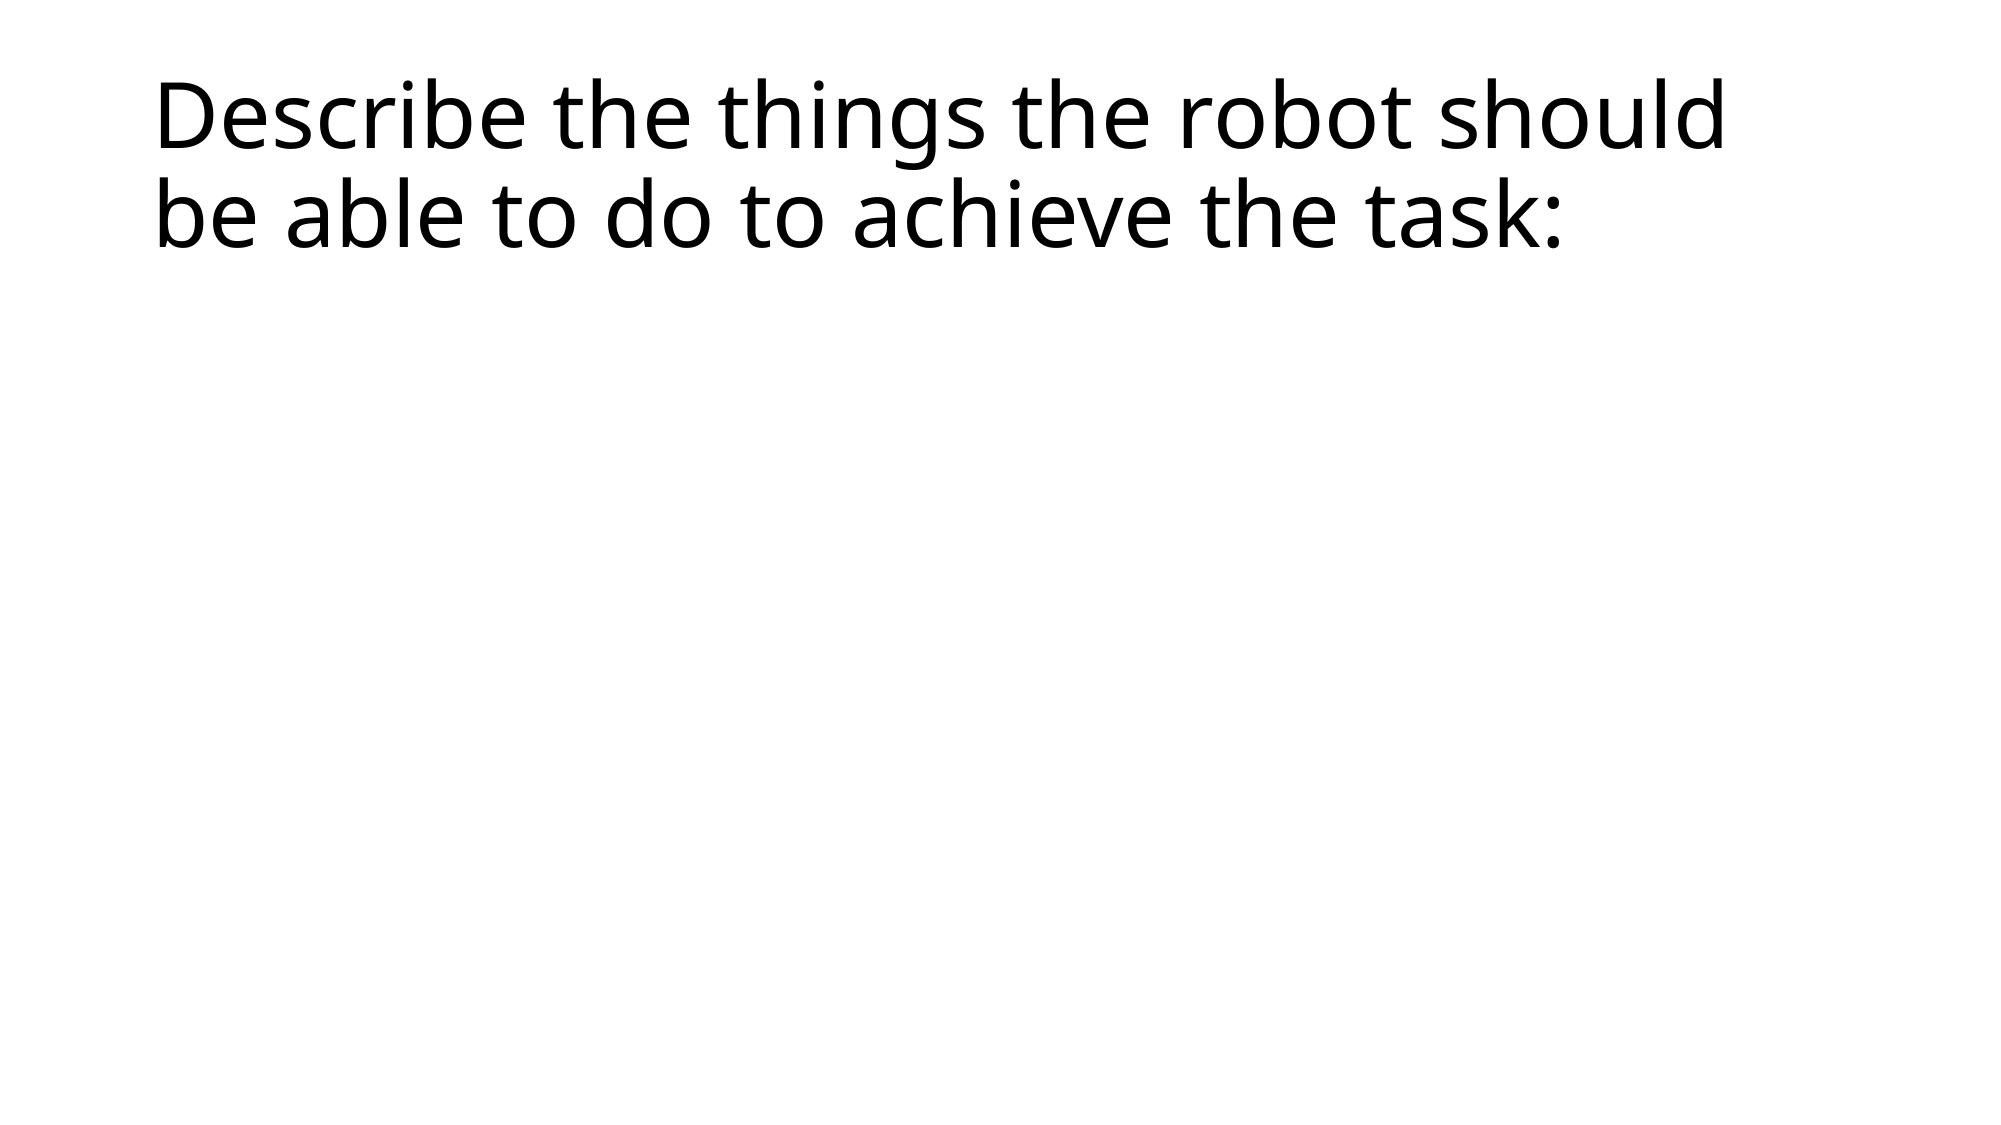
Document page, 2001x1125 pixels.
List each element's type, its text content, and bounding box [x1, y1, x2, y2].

title Describe the things the robot should be able to do to achieve the task: [137, 59, 1863, 278]
